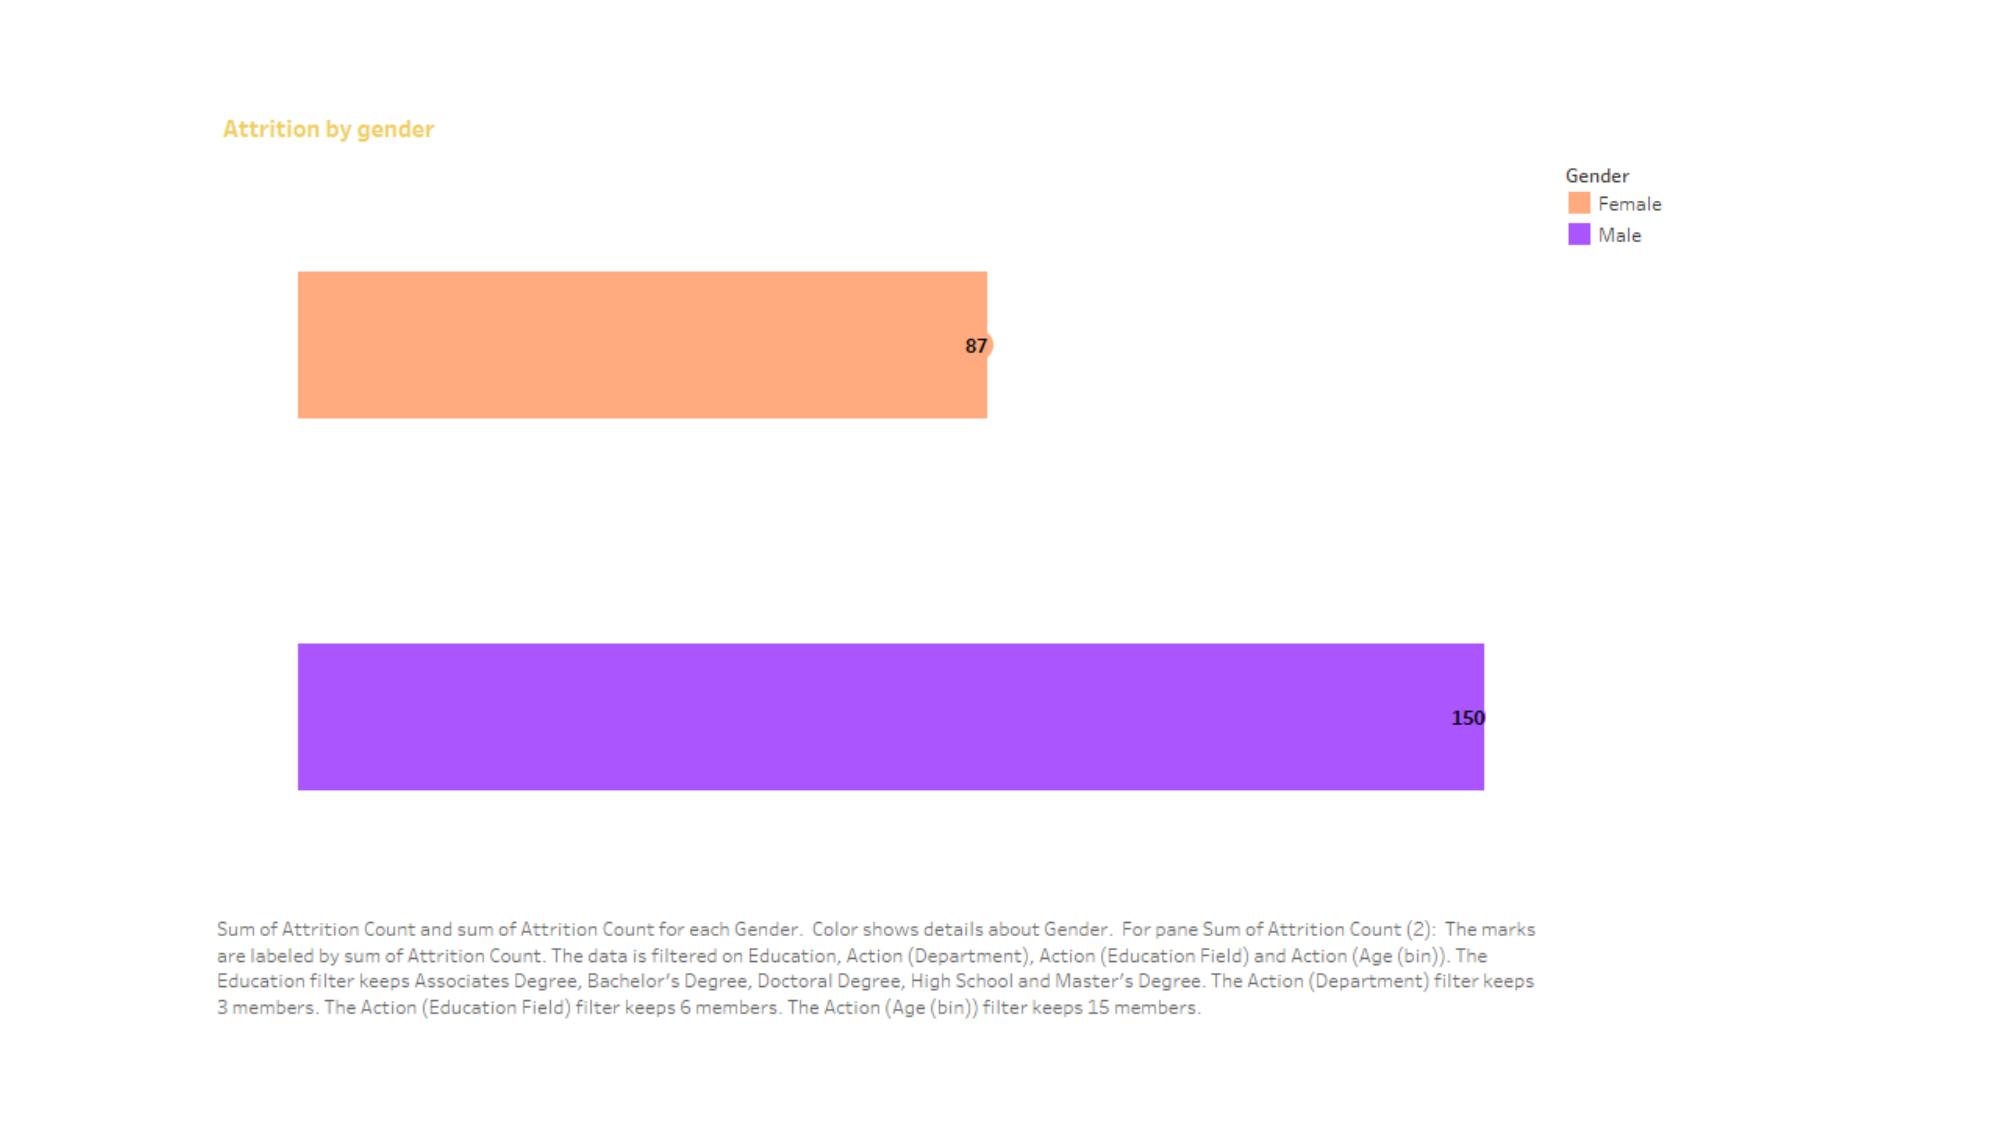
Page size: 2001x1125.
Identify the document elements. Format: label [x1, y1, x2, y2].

picture [217, 103, 1783, 1022]
